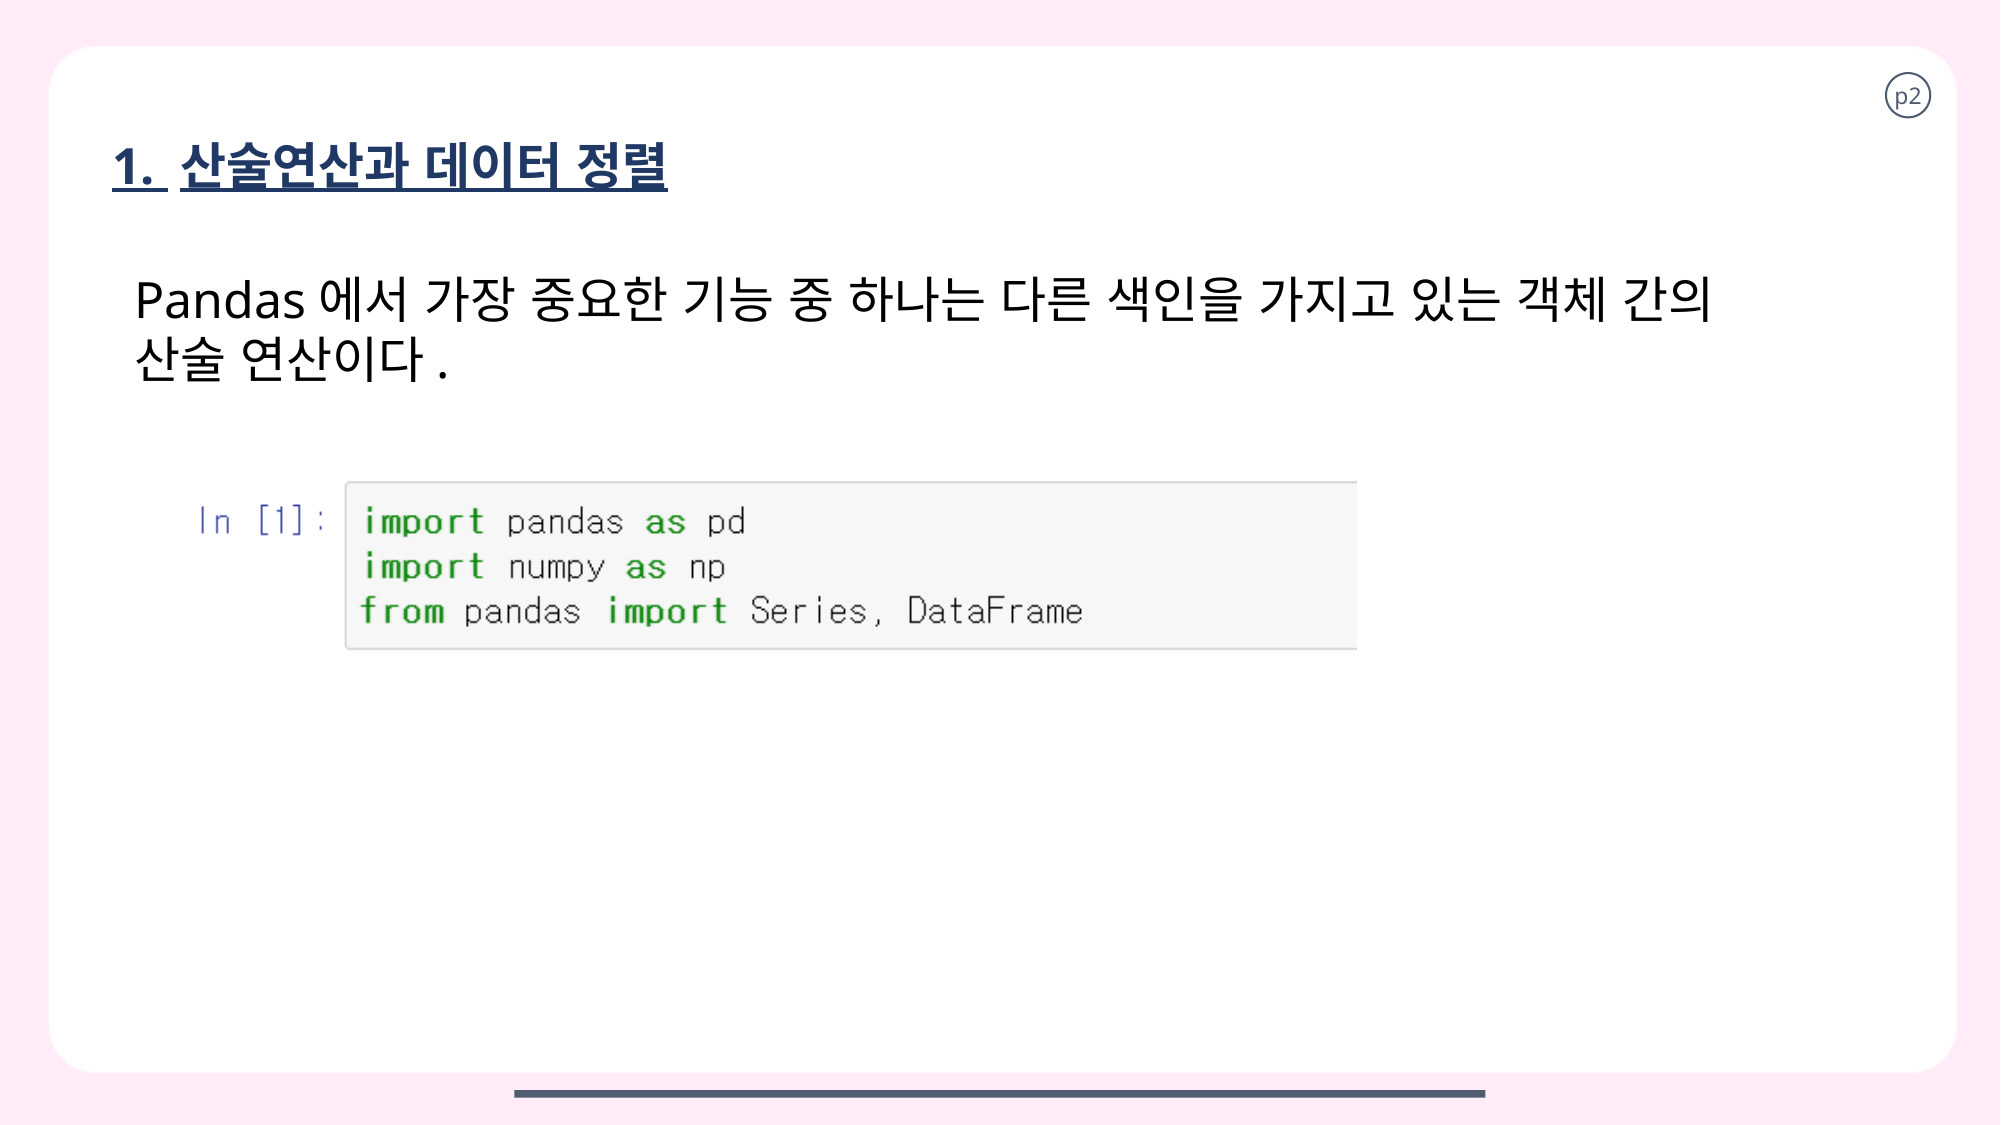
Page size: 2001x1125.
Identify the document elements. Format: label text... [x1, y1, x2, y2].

text_box 1. 산술연산과 데이터 정렬 [97, 96, 955, 202]
text_box p2 [1884, 72, 1932, 119]
text_box Pandas에서 가장 중요한 기능 중 하나는 다른 색인을 가지고 있는 객체 간의 산술 연산이다. [119, 260, 1752, 396]
text_box [513, 1089, 1487, 1099]
picture [0, 0, 2001, 1125]
